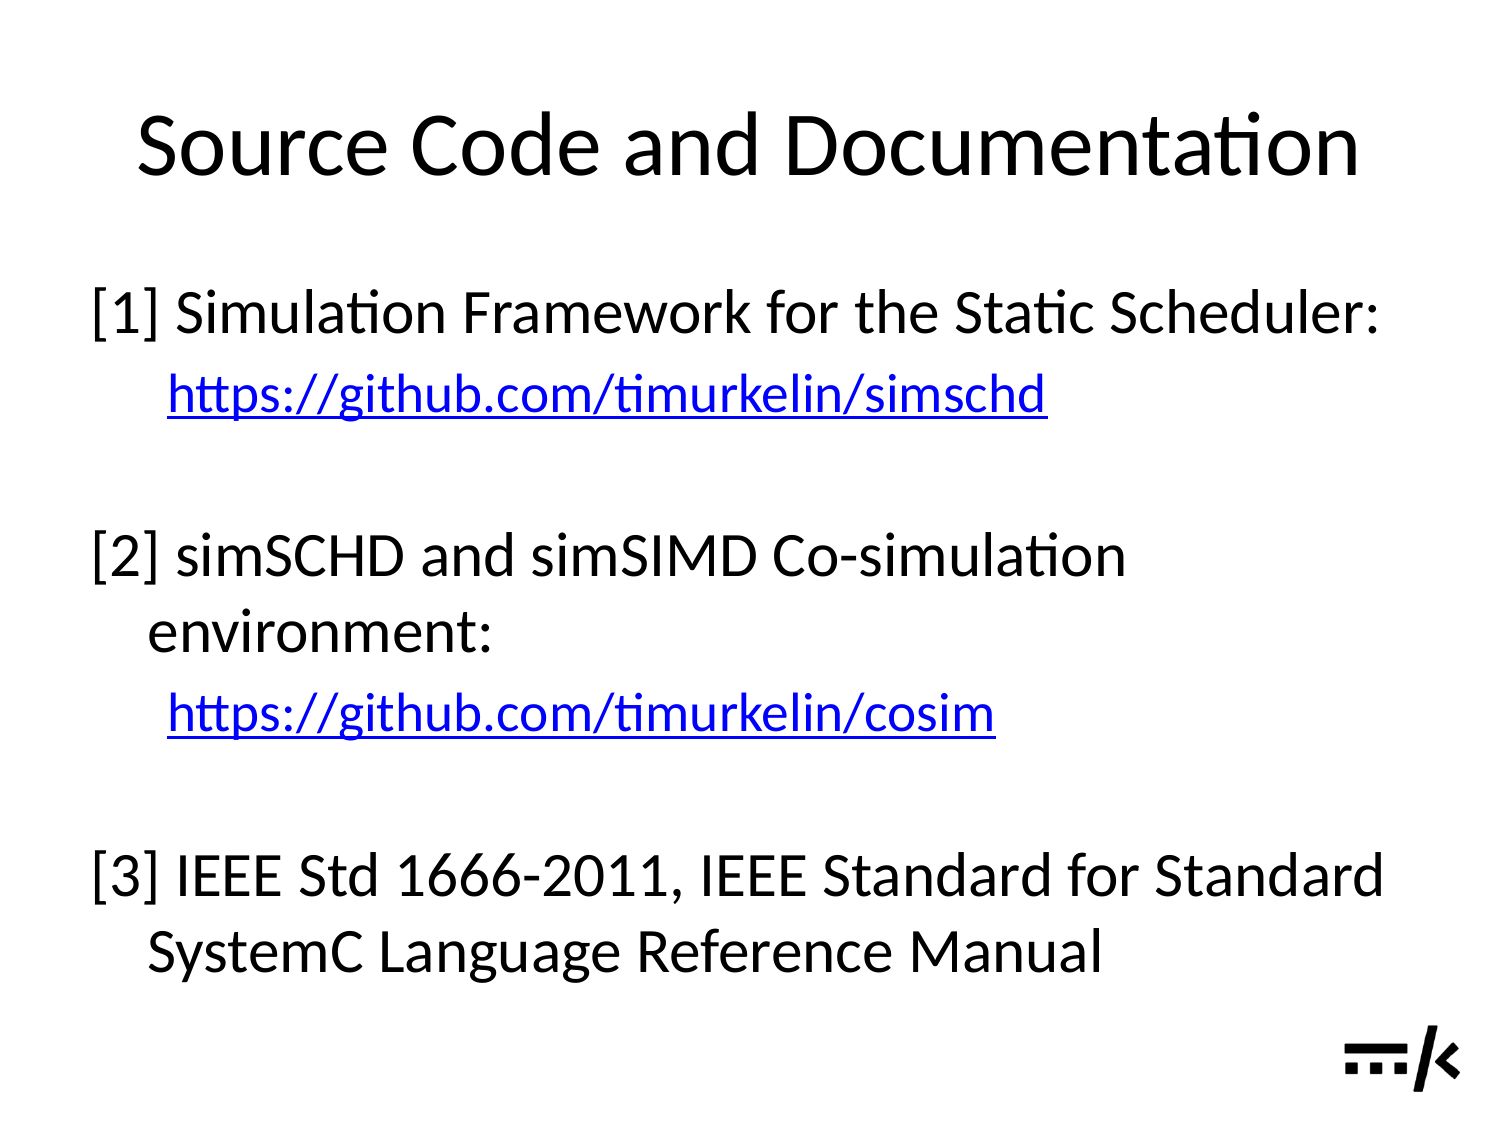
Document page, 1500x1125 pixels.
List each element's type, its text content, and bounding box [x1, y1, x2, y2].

picture [1312, 987, 1490, 1125]
title Source Code and Documentation [75, 45, 1425, 233]
list [1] Simulation Framework for the Static Scheduler: https://github.com/timurkelin/simschd [2] simSCHD and simSIMD Co-simulation environment: https://github.com/timurkelin/cosim [3] IEEE Std 1666-2011, IEEE Standard for Standard SystemC Language Reference Manual [75, 262, 1425, 1005]
